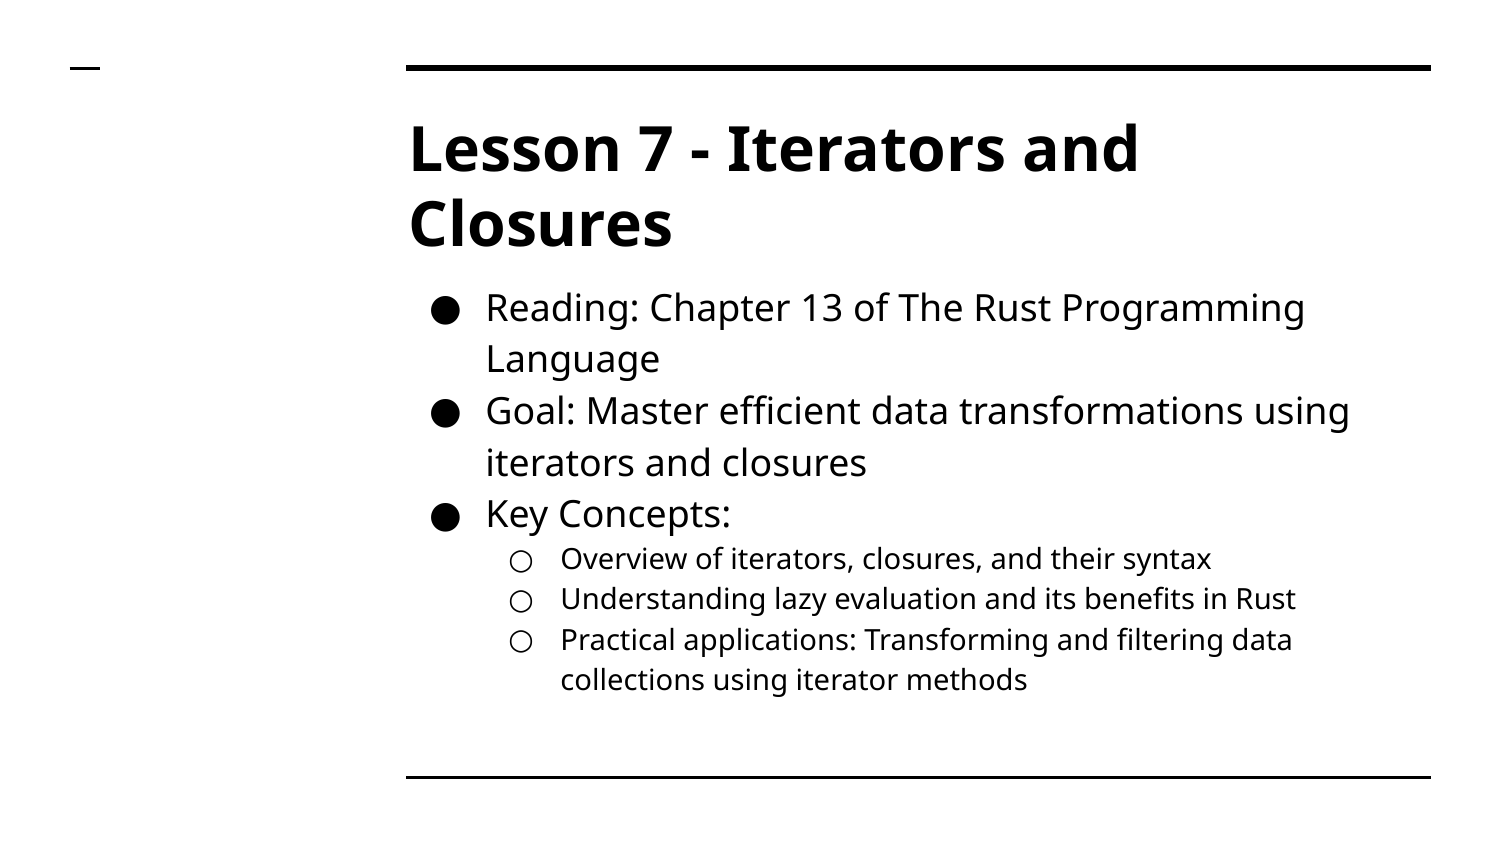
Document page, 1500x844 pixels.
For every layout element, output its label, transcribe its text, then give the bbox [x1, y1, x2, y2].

title Lesson 7 - Iterators and Closures [393, 94, 1431, 199]
list Reading: Chapter 13 of The Rust Programming Language Goal: Master efficient data transformations using iterators and closures Key Concepts: Overview of iterators, closures, and their syntax Understanding lazy evaluation and its benefits in Rust Practical applications: Transforming and filtering data collections using iterator methods [395, 261, 1433, 755]
